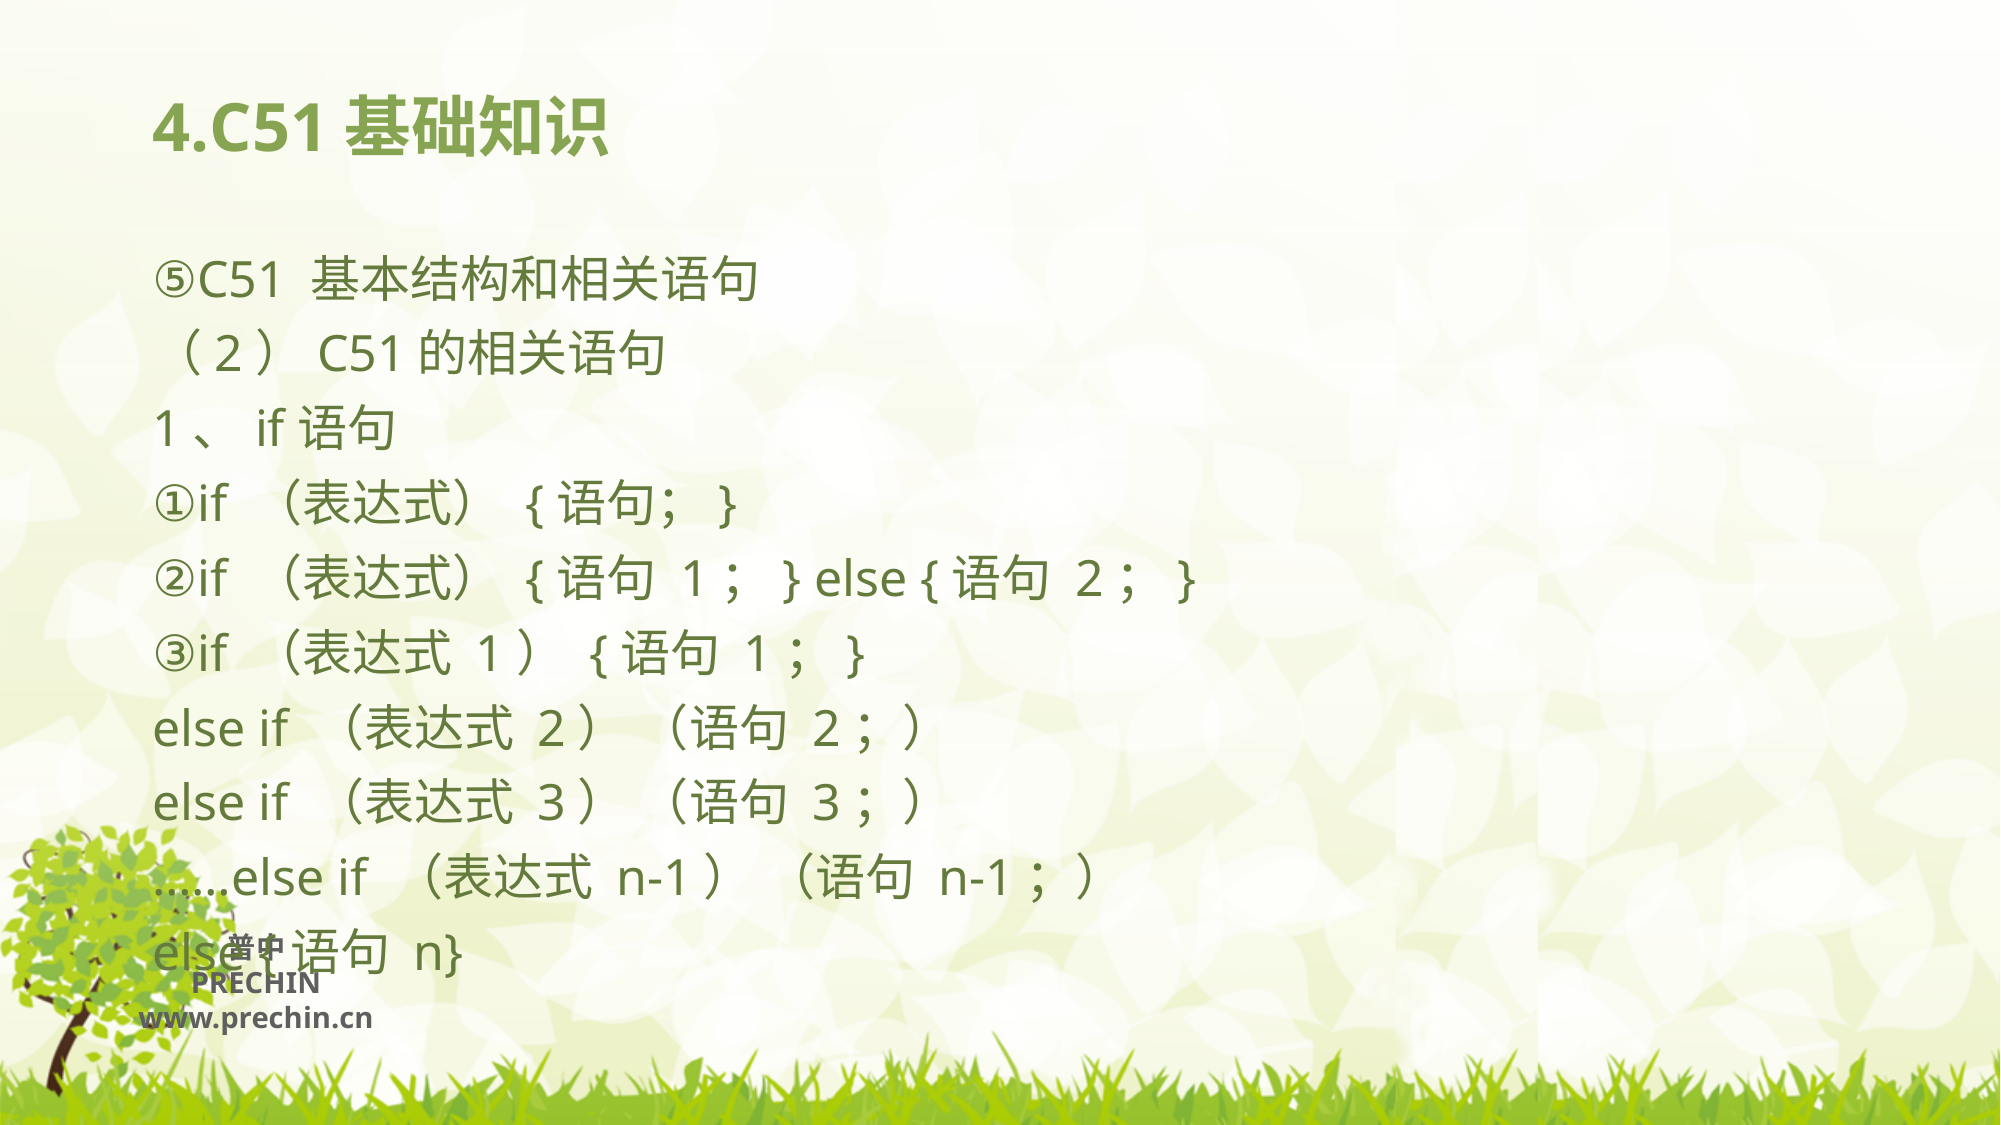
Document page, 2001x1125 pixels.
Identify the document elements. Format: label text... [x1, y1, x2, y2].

title 4.C51基础知识 [137, 59, 1863, 200]
picture [0, 0, 2001, 1125]
list ⑤C51 基本结构和相关语句 （2）C51的相关语句 1、if语句 ①if （表达式） {语句；} ②if （表达式） {语句 1；} else {语句 2；} ③if （表达式 1） {语句 1；} else if （表达式 2） （语句 2；） else if （表达式 3） （语句 3；） ……else if （表达式 n-1） （语句 n-1；） else {语句 n} [137, 246, 1863, 1041]
